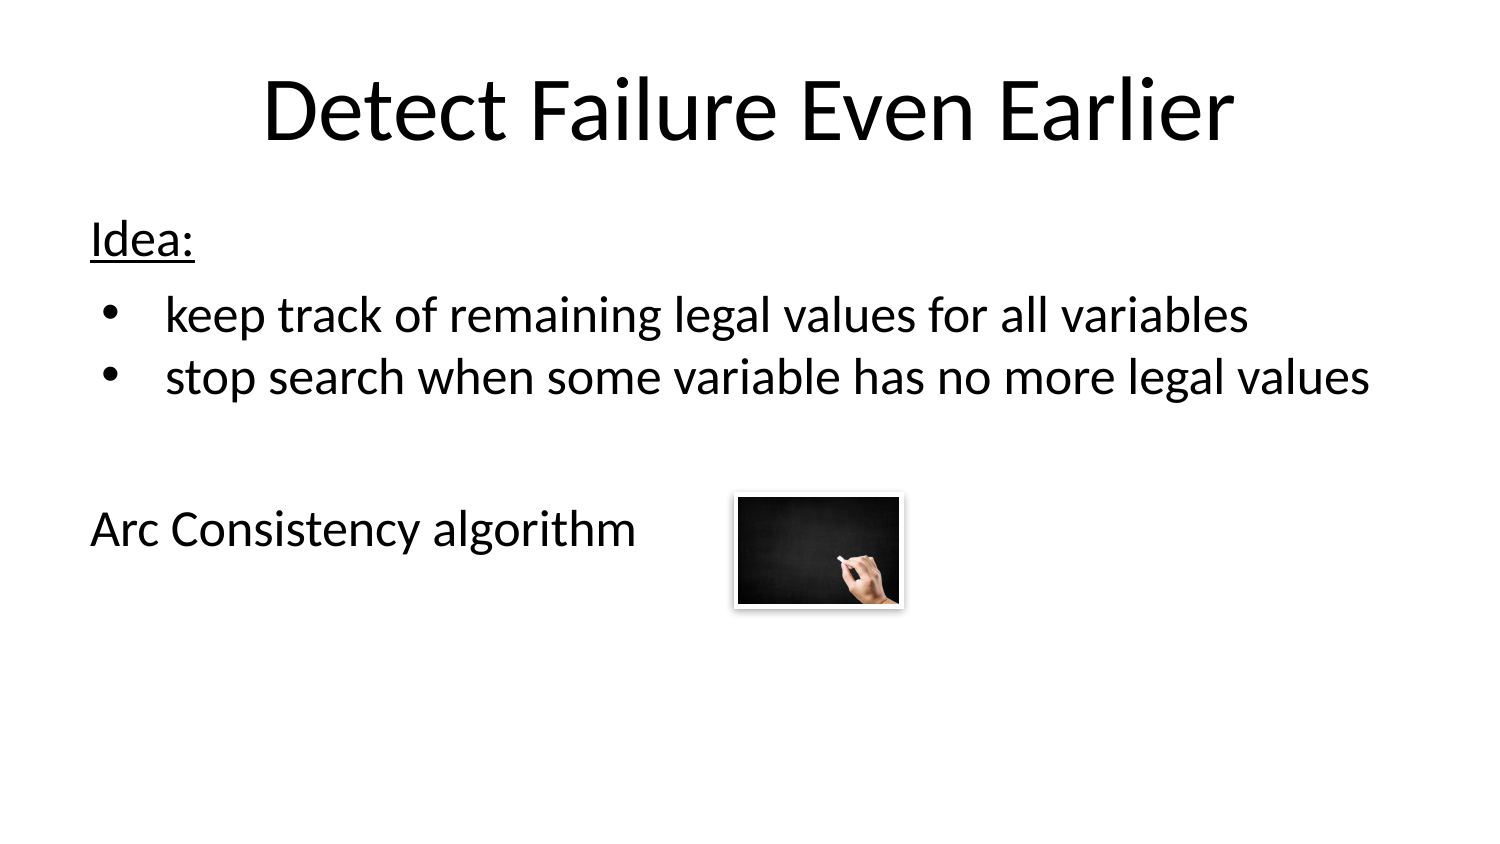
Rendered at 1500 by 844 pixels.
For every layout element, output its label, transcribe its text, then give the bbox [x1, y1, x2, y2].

list Idea: keep track of remaining legal values for all variables stop search when some variable has no more legal values Arc Consistency algorithm [75, 196, 1425, 754]
picture [738, 496, 900, 605]
title Detect Failure Even Earlier [75, 33, 1425, 175]
